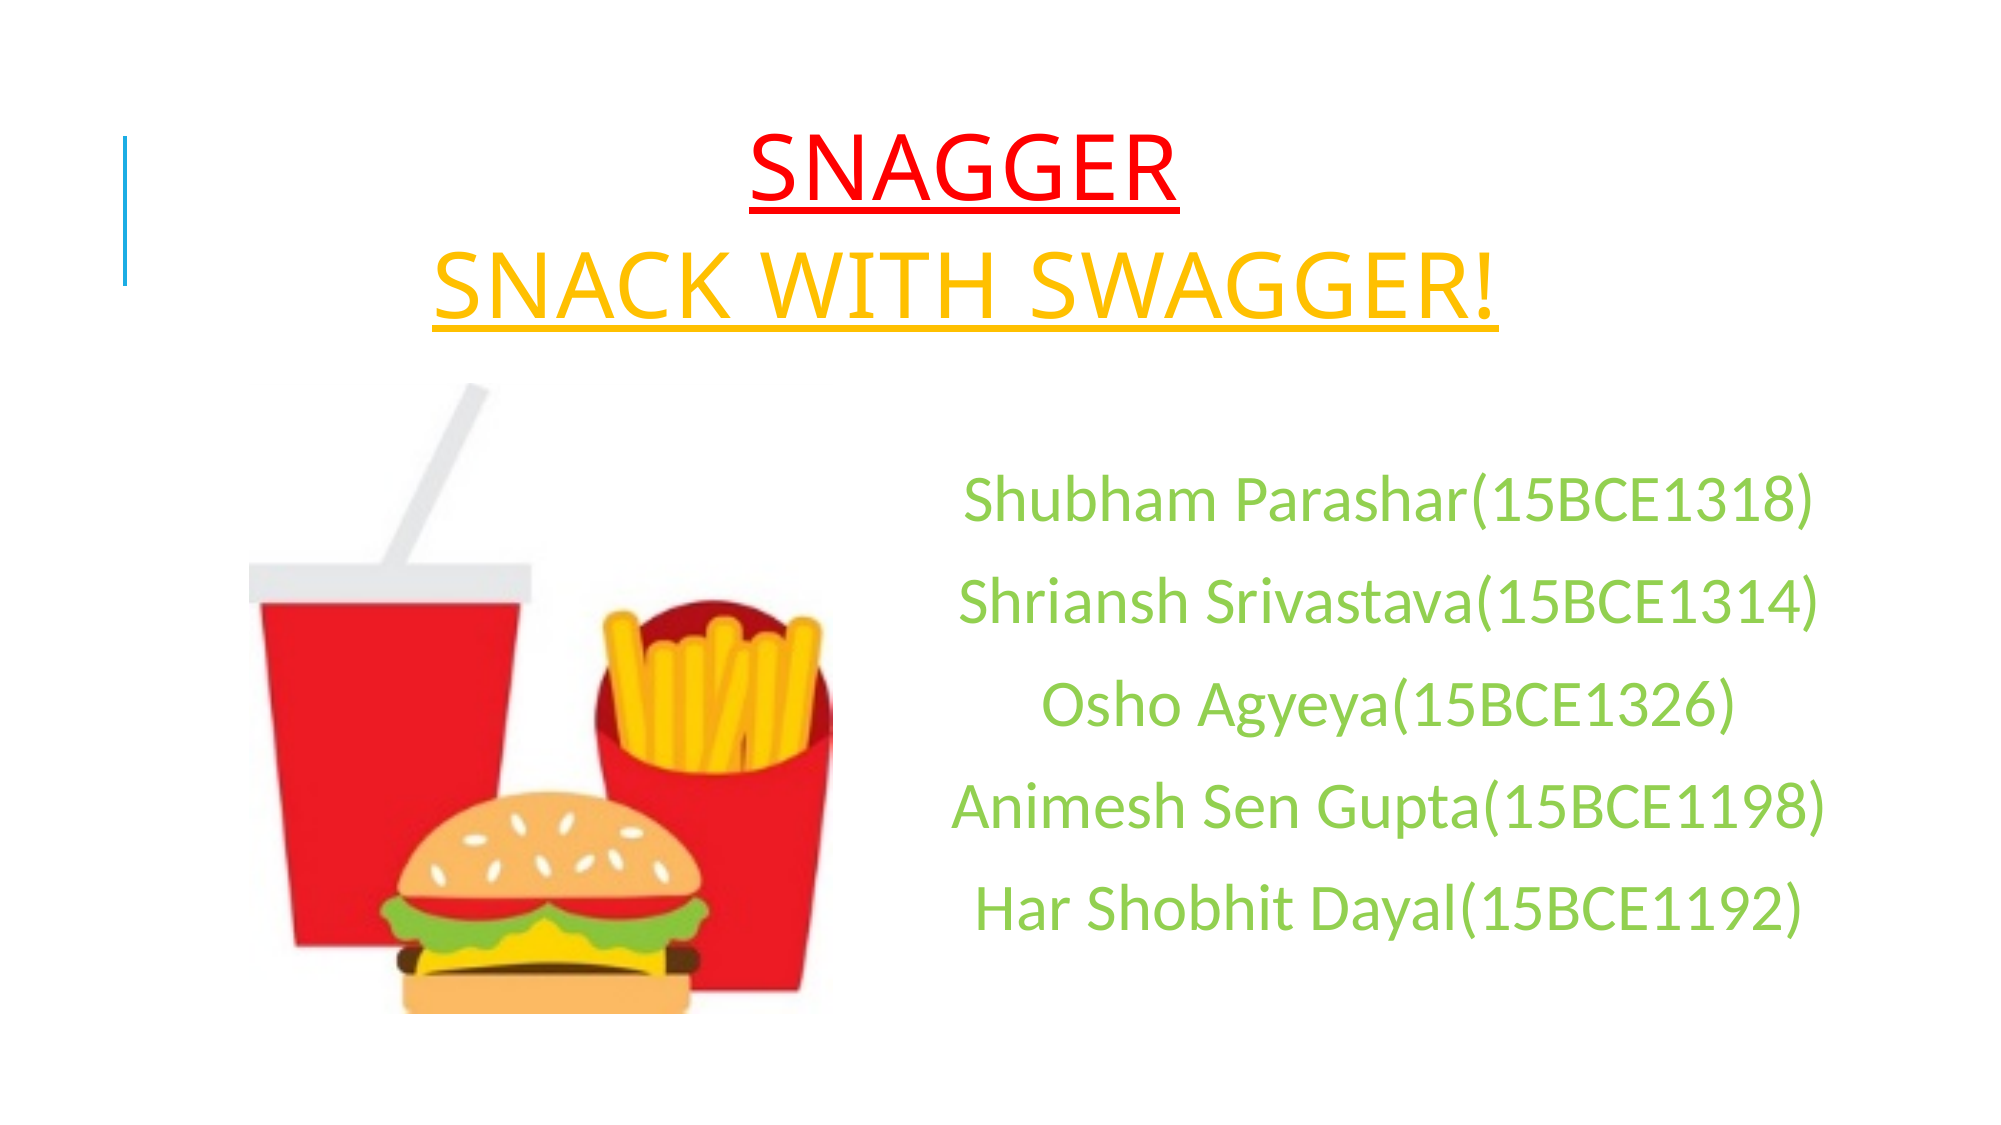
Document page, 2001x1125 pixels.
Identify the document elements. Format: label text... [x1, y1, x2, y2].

title SNAGGER SNACK WITH SWAGGER! [168, 96, 1763, 342]
text_box Shubham Parashar(15BCE1318) Shriansh Srivastava(15BCE1314) Osho Agyeya(15BCE1326) Animesh Sen Gupta(15BCE1198) Har Shobhit Dayal(15BCE1192) [884, 442, 1896, 1048]
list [249, 383, 834, 1014]
